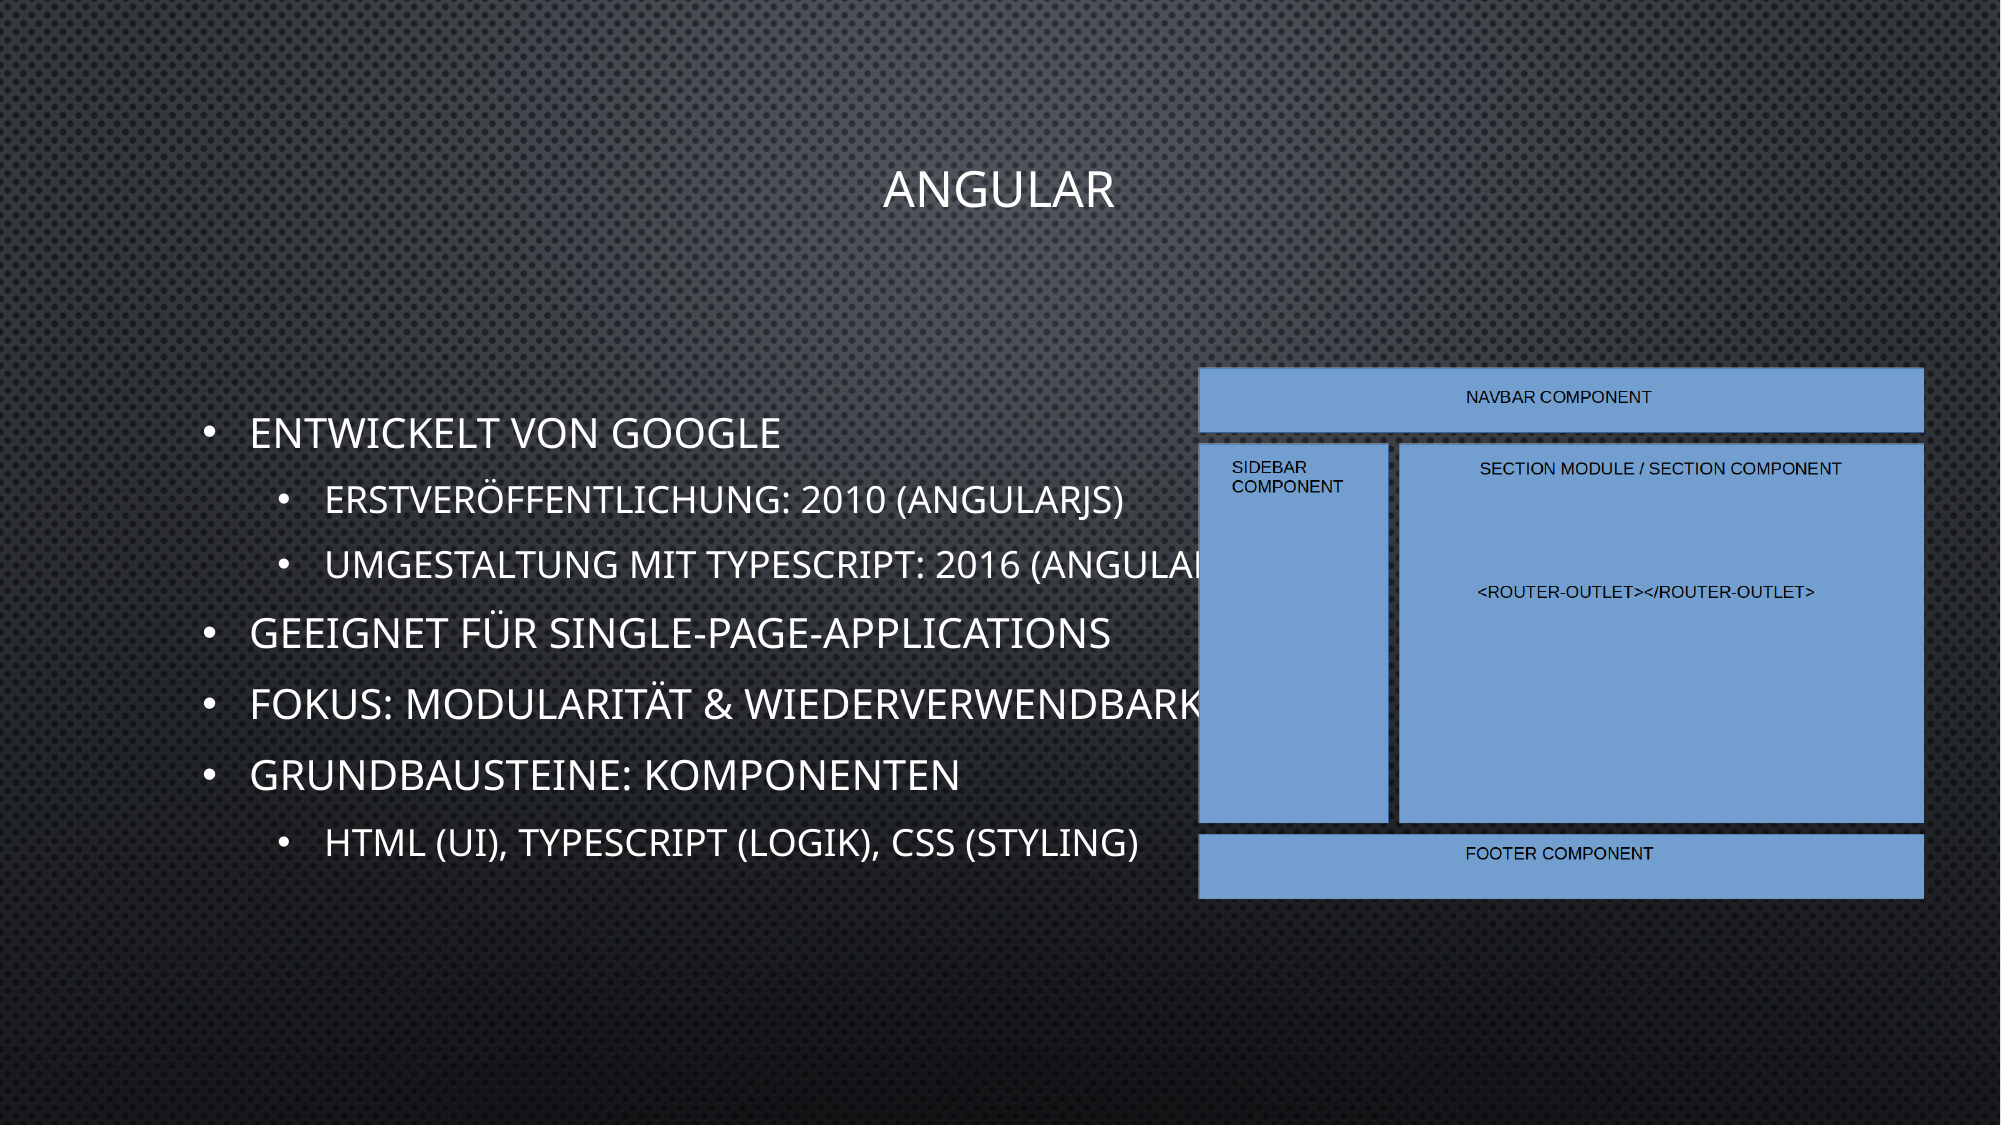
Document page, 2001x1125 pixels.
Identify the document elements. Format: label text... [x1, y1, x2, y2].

list Entwickelt von Google Erstveröffentlichung: 2010 (AngularJS) Umgestaltung mit TypeScript: 2016 (Angular 2) Geeignet für Single-Page-Applications Fokus: Modularität & Wiederverwendbarkeit Grundbausteine: Komponenten HTML (UI), TypeScript (Logik), CSS (Styling) [187, 320, 1813, 950]
picture [1182, 350, 1940, 920]
title Angular [187, 99, 1813, 276]
